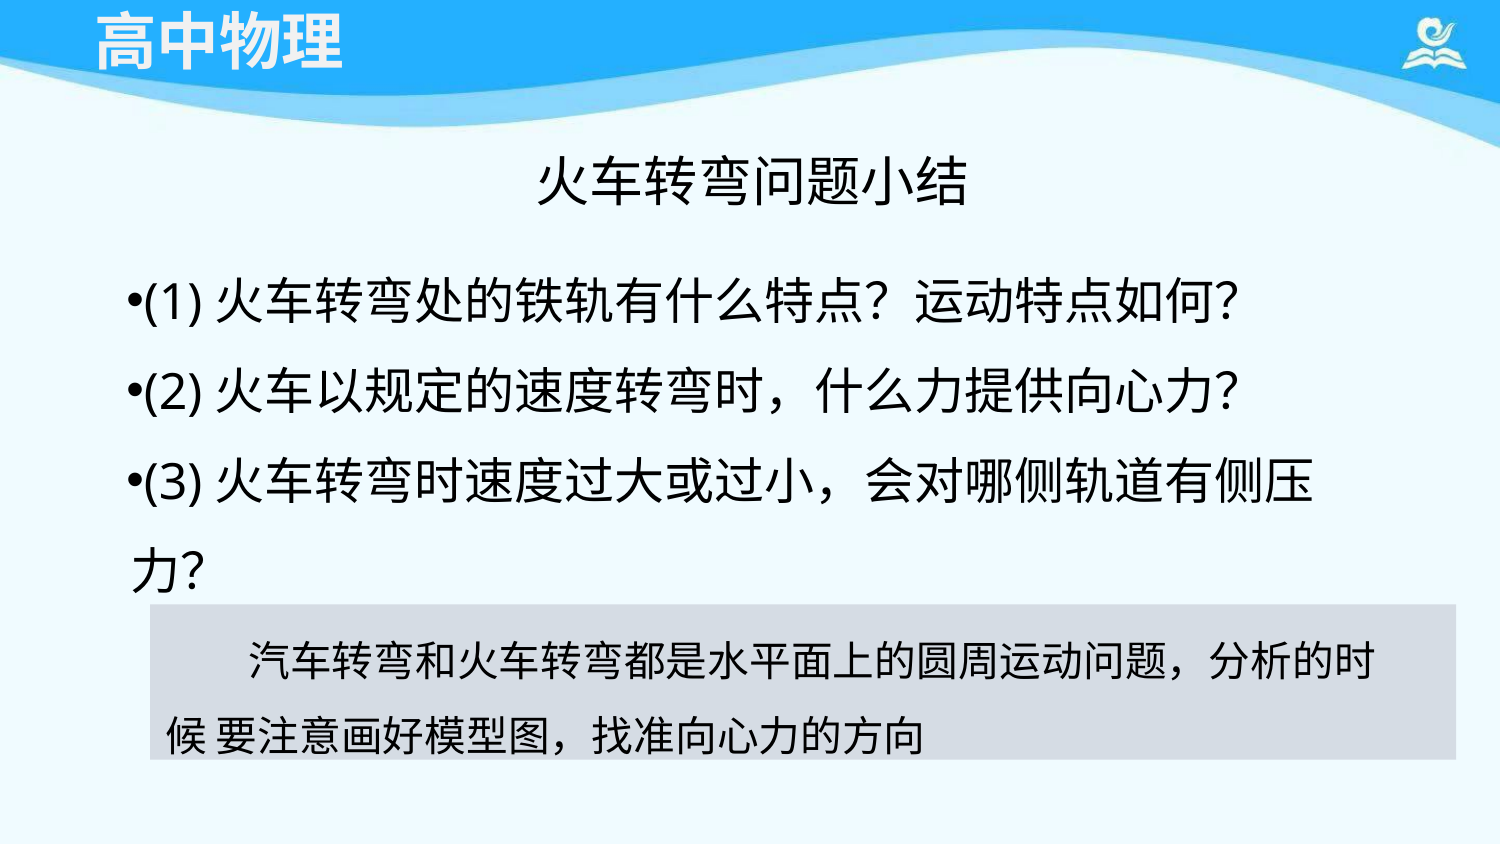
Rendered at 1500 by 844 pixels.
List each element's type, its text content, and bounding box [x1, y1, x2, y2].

list 火车转弯问题小结 (1)火车转弯处的铁轨有什么特点？运动特点如何？ (2)火车以规定的速度转弯时，什么力提供向心力？ (3)火车转弯时速度过大或过小，会对哪侧轨道有侧压 力？ [126, 145, 1374, 623]
text_box 汽车转弯和火车转弯都是水平面上的圆周运动问题，分析的时候 要注意画好模型图，找准向心力的方向 [150, 604, 1457, 760]
title 高中物理 [92, 0, 347, 143]
picture [0, 0, 1500, 844]
